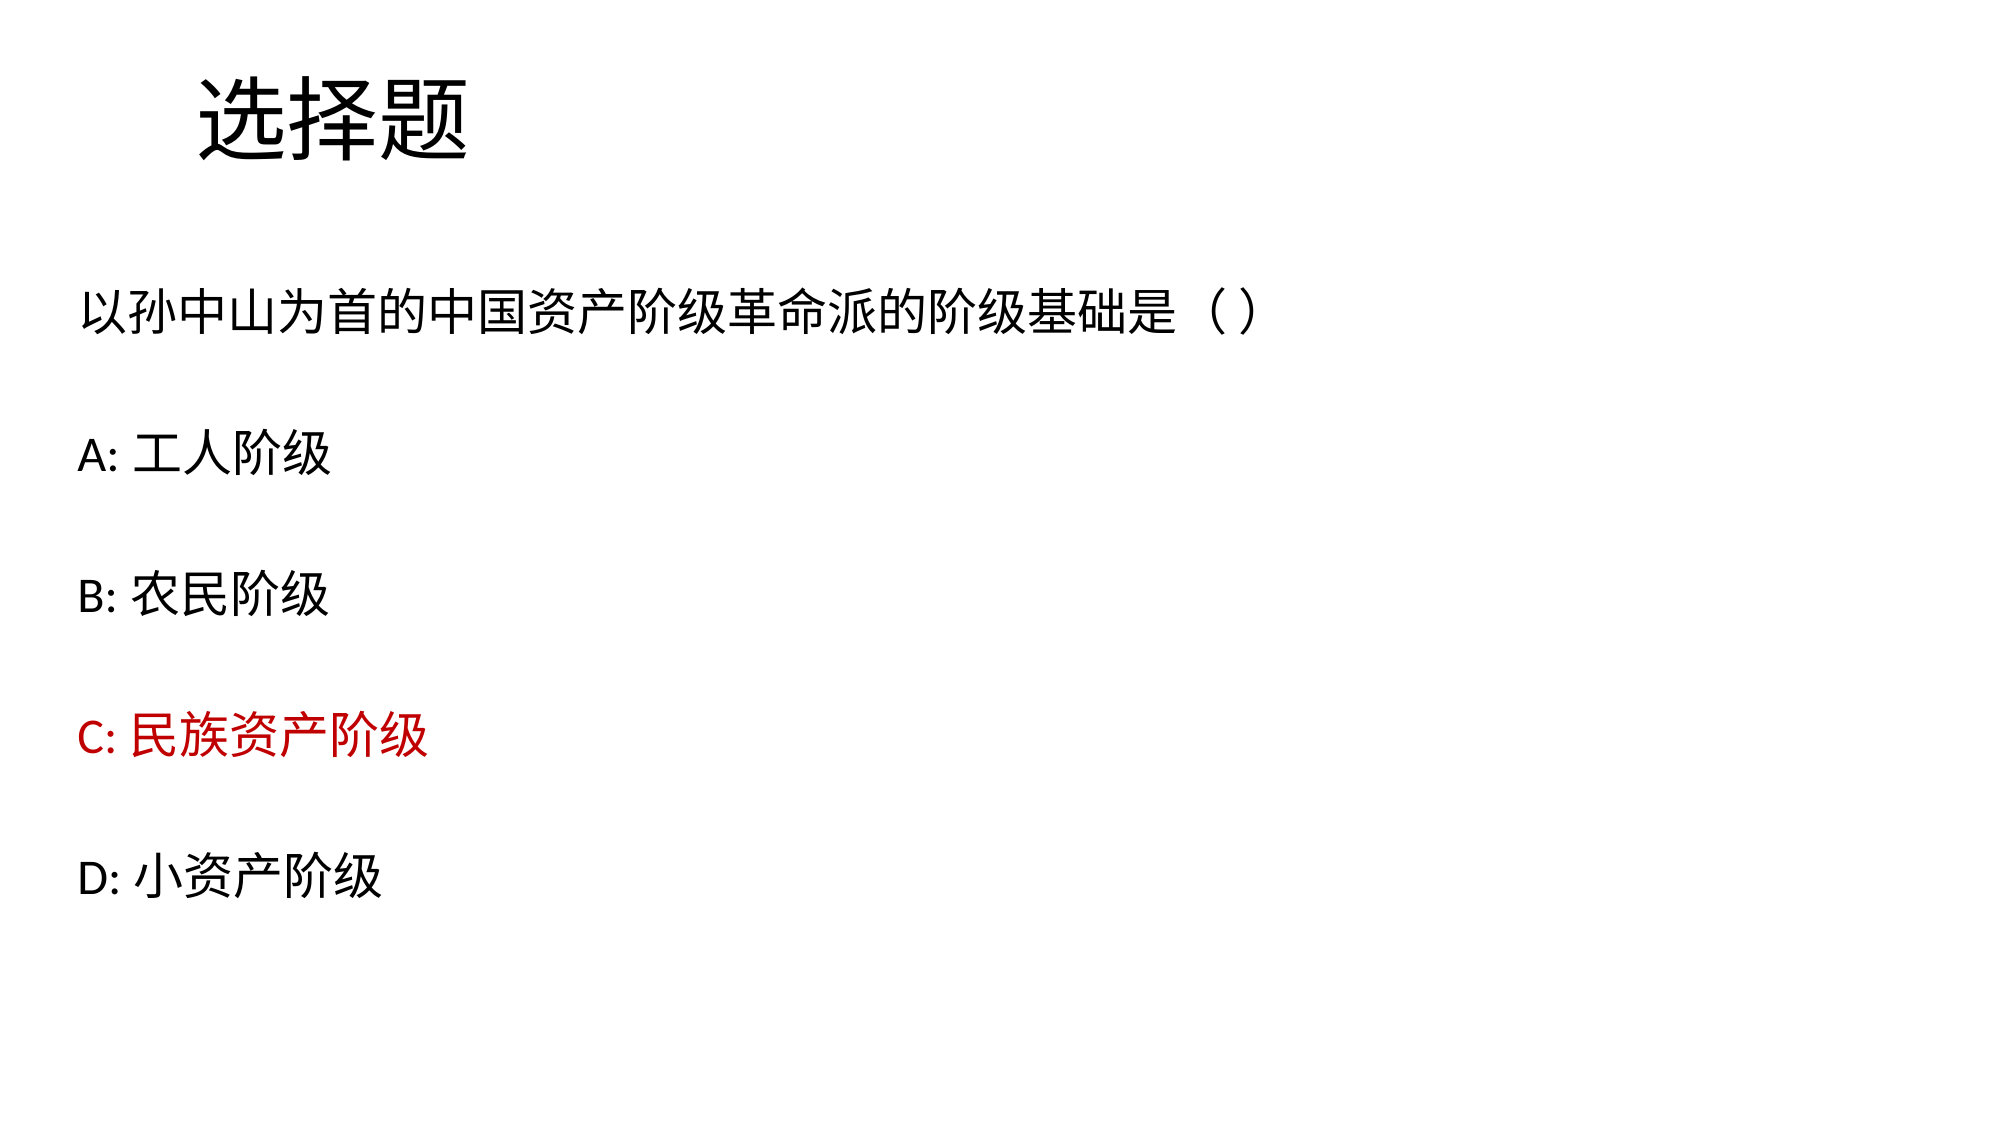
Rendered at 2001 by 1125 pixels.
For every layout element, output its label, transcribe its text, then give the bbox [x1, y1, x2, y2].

title 选择题 [137, 14, 1863, 213]
list 以孙中山为首的中国资产阶级革命派的阶级基础是（ ） A:工人阶级 B:农民阶级 C:民族资产阶级 D:小资产阶级 [62, 213, 2000, 1061]
